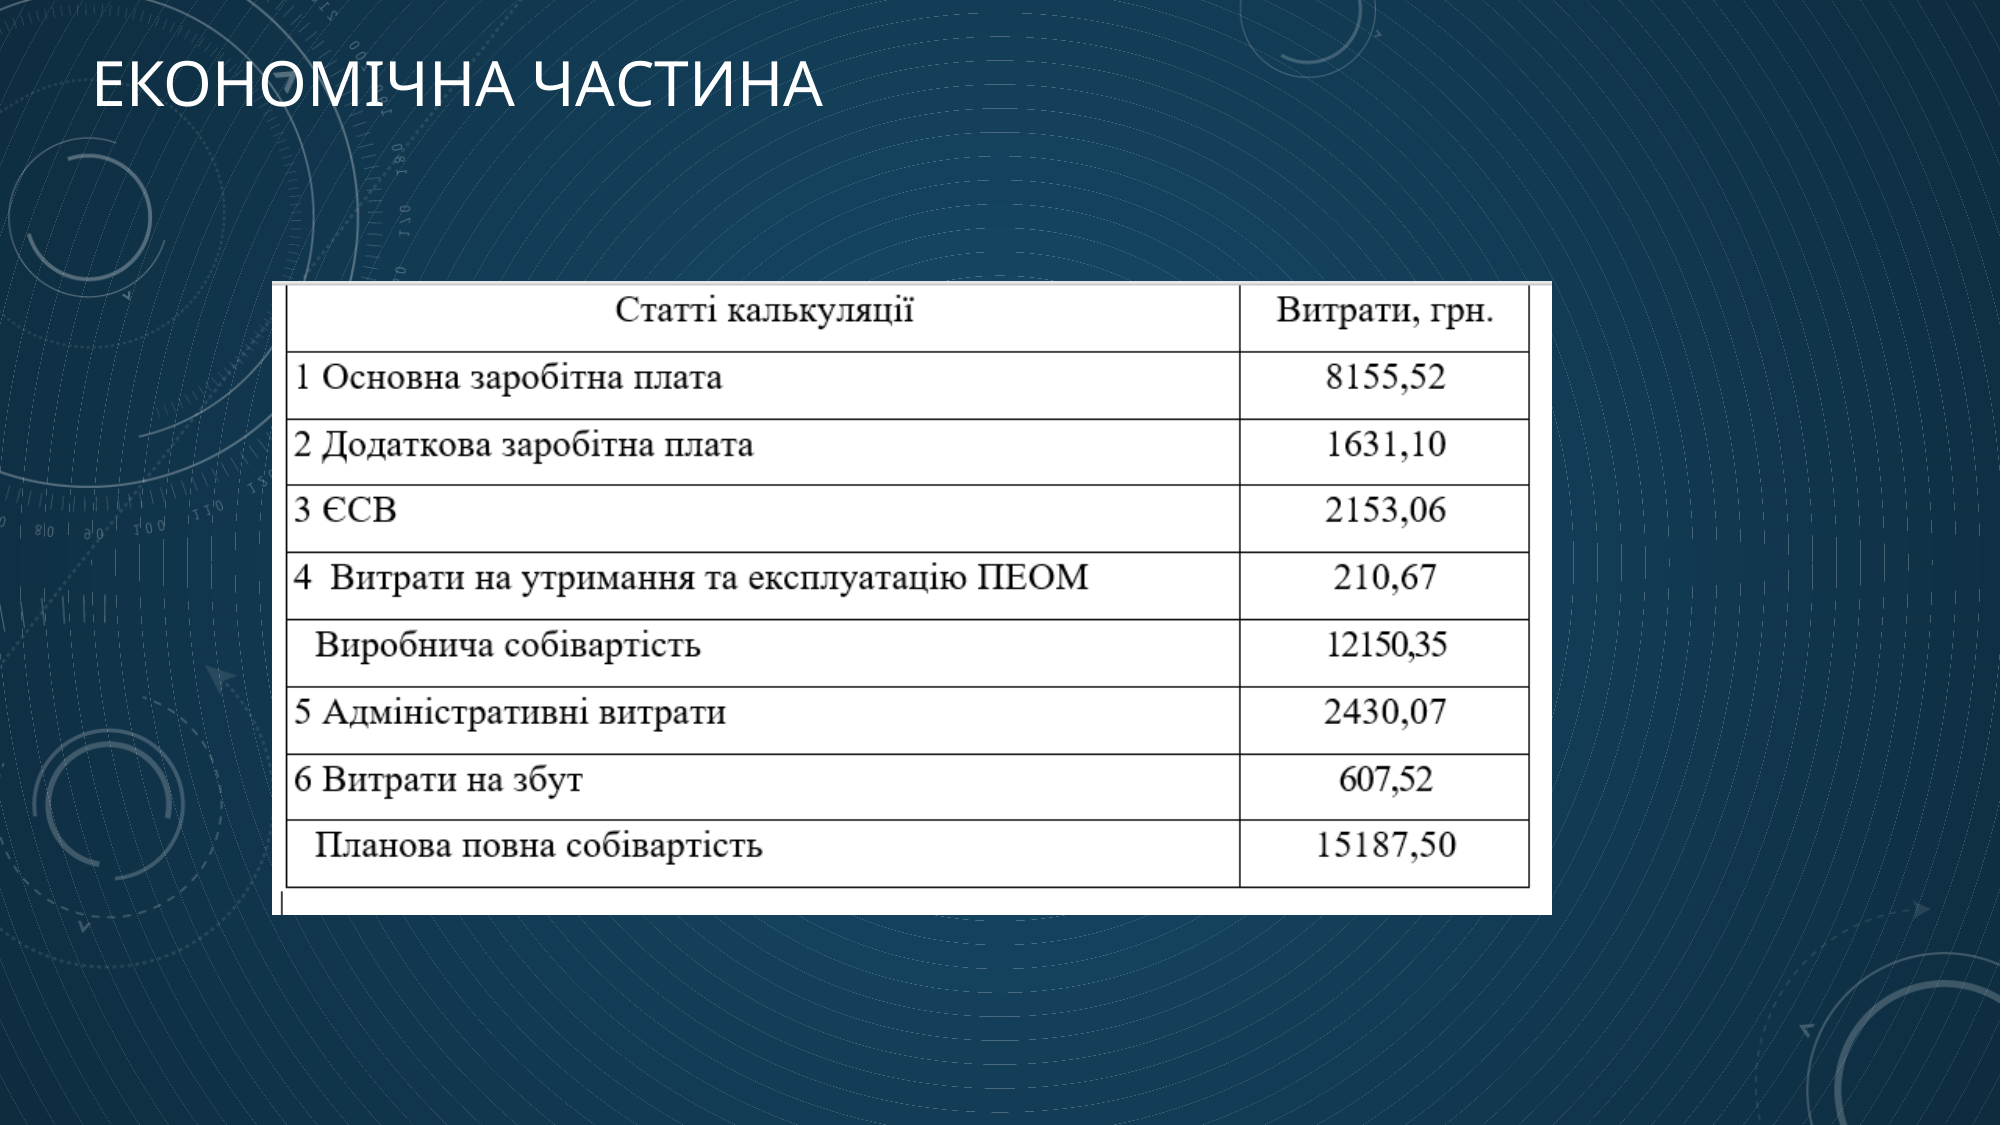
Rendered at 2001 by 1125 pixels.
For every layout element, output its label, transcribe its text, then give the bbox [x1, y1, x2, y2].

picture [0, 0, 2000, 1125]
title Економічна Частина [0, 16, 840, 146]
